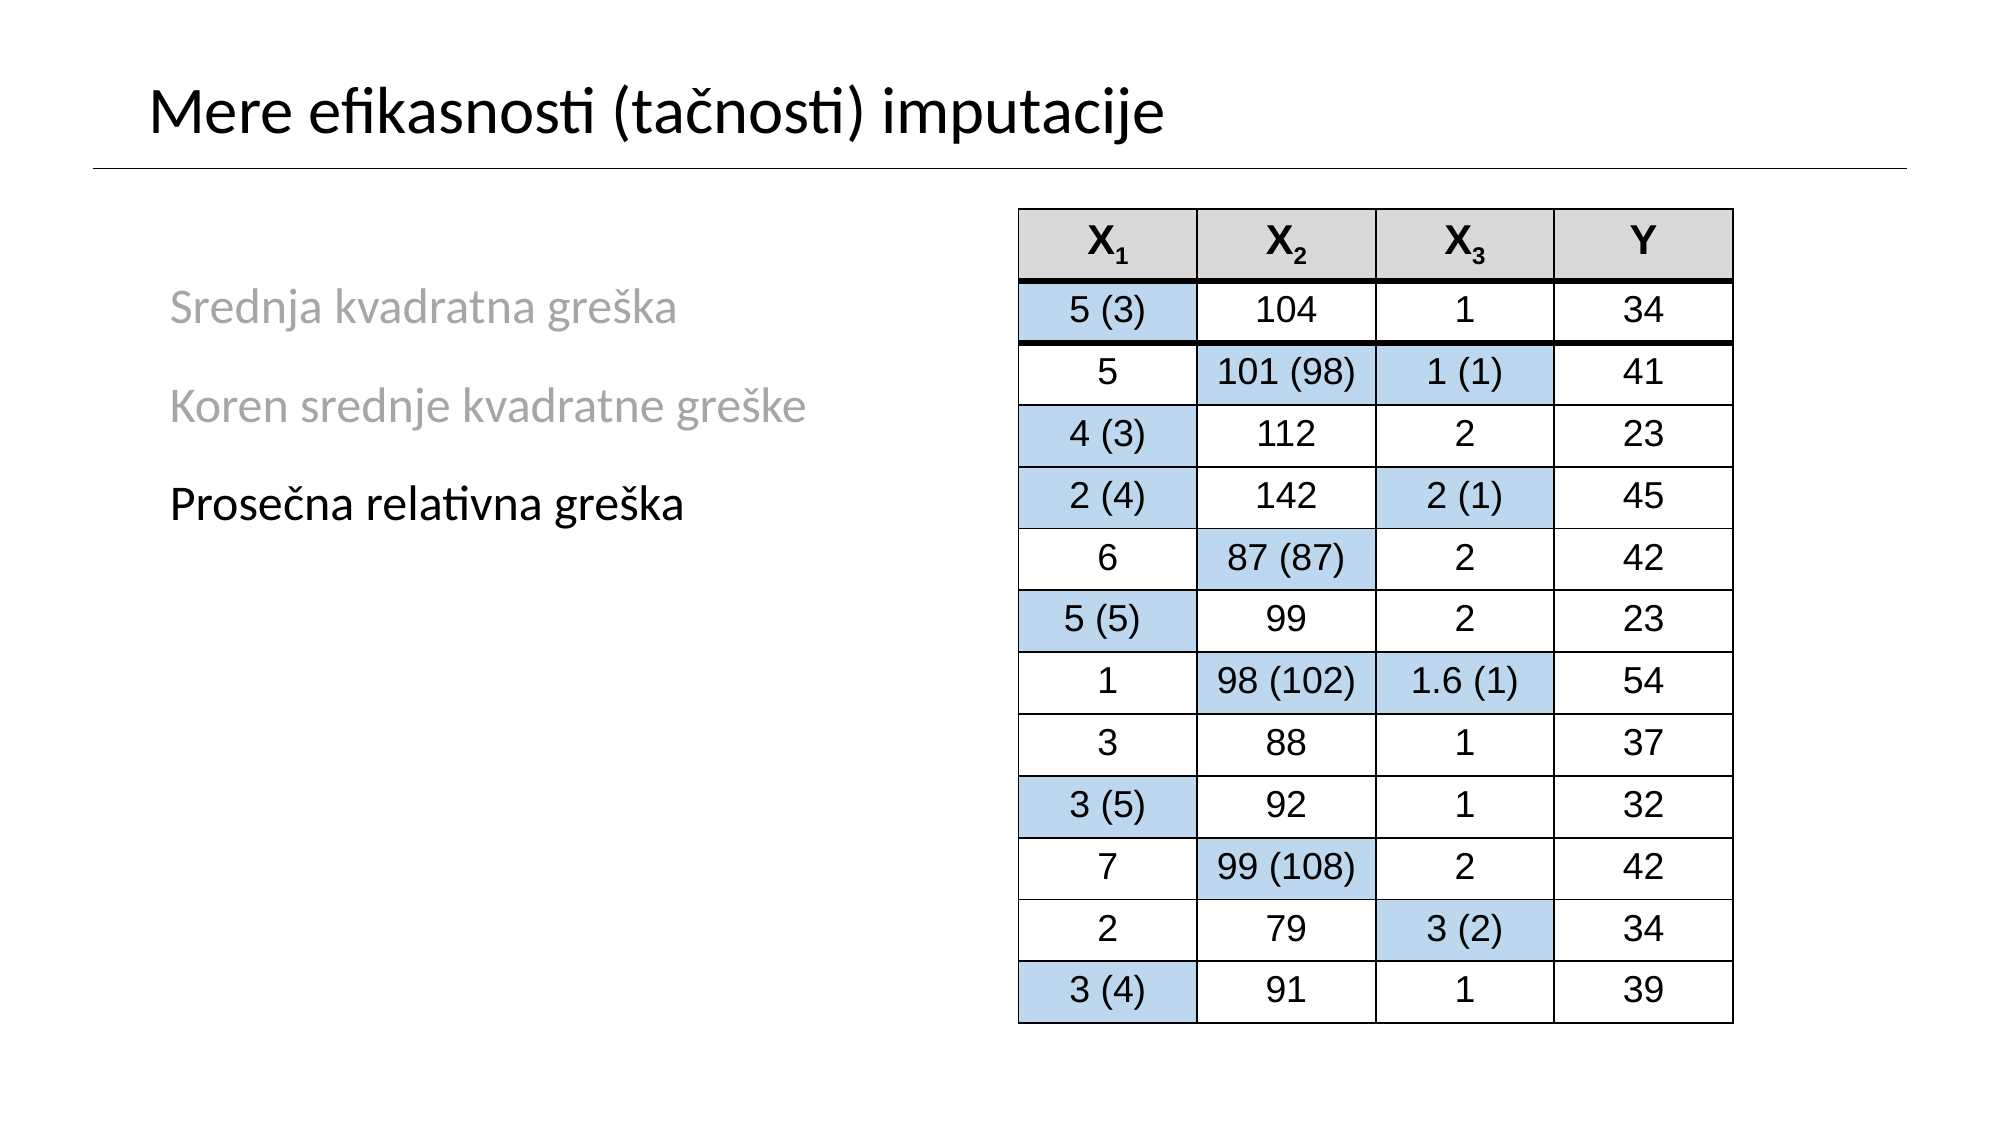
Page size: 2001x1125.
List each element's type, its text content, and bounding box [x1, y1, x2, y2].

table_cell 1 (1) [1377, 346, 1553, 404]
table_cell 6 [1019, 529, 1196, 589]
table_cell 34 [1555, 900, 1732, 960]
table_cell 2 (1) [1377, 468, 1553, 528]
table_cell 2 [1377, 406, 1553, 466]
table_cell 1 [1377, 284, 1553, 340]
table_cell 3 [1019, 715, 1196, 775]
table_cell 2 [1019, 900, 1196, 960]
text_box Mere efikasnosti (tačnosti) imputacije [133, 59, 1478, 154]
table_cell 2 [1377, 529, 1553, 589]
table_header Y [1555, 210, 1732, 278]
table_cell 92 [1198, 777, 1375, 837]
table_cell 1.6 (1) [1377, 653, 1553, 713]
table_cell 2 [1377, 591, 1553, 651]
table_cell 7 [1019, 839, 1196, 899]
table_cell 42 [1555, 529, 1732, 589]
text_box Koren srednje kvadratne greške [154, 364, 967, 440]
text_box Srednja kvadratna greška [154, 266, 967, 342]
text_box Prosečna relativna greška [154, 462, 967, 538]
table_cell 1 [1377, 715, 1553, 775]
table_cell 41 [1555, 346, 1732, 404]
table_cell 54 [1555, 653, 1732, 713]
table_cell 1 [1377, 962, 1553, 1022]
table_cell 45 [1555, 468, 1732, 528]
table_cell 37 [1555, 715, 1732, 775]
table_cell 99 (108) [1198, 839, 1375, 899]
table_header X1 [1019, 210, 1196, 278]
table_cell 4 (3) [1019, 406, 1196, 466]
table_cell 34 [1555, 284, 1732, 340]
table_cell 23 [1555, 406, 1732, 466]
table_cell 5 [1019, 346, 1196, 404]
table_cell 2 (4) [1019, 468, 1196, 528]
table_cell 3 (2) [1377, 900, 1553, 960]
table_cell 42 [1555, 839, 1732, 899]
table_cell 98 (102) [1198, 653, 1375, 713]
table_cell 3 (5) [1019, 777, 1196, 837]
table_cell 32 [1555, 777, 1732, 837]
table_cell 3 (4) [1019, 962, 1196, 1022]
table_cell 99 [1198, 591, 1375, 651]
table_cell 88 [1198, 715, 1375, 775]
table_cell 91 [1198, 962, 1375, 1022]
table_cell 104 [1198, 284, 1375, 340]
table_header X2 [1198, 210, 1375, 278]
table_cell 1 [1377, 777, 1553, 837]
table_cell 87 (87) [1198, 529, 1375, 589]
table_cell 142 [1198, 468, 1375, 528]
table_cell 79 [1198, 900, 1375, 960]
table_cell 5 (5) [1019, 591, 1196, 651]
table_cell 1 [1019, 653, 1196, 713]
table_cell 39 [1555, 962, 1732, 1022]
table_header X3 [1377, 210, 1553, 278]
table_cell 23 [1555, 591, 1732, 651]
table_cell 2 [1377, 839, 1553, 899]
table_cell 101 (98) [1198, 346, 1375, 404]
table_cell 5 (3) [1019, 284, 1196, 340]
table_cell 112 [1198, 406, 1375, 466]
